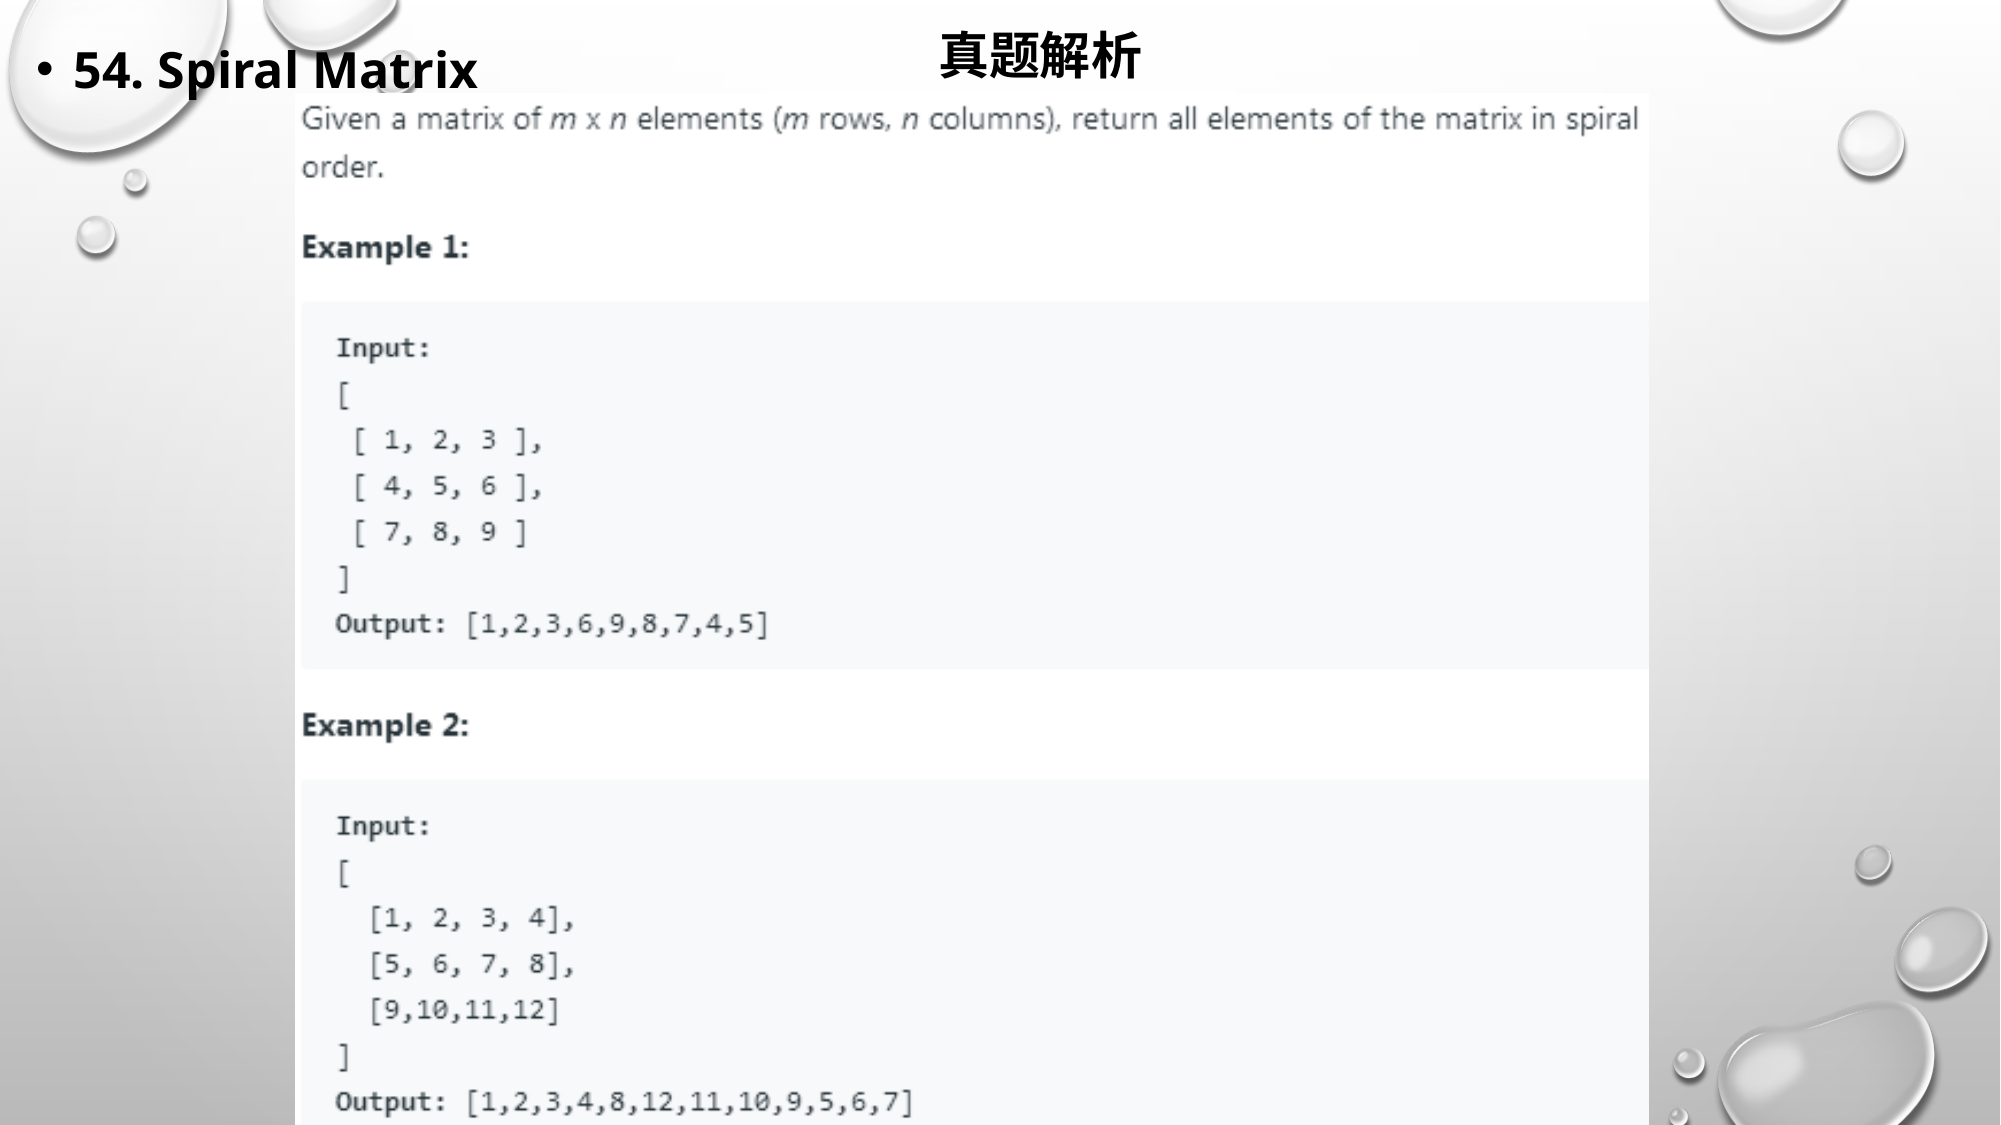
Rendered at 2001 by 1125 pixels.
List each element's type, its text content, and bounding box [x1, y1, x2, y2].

list 54. Spiral Matrix [21, 18, 1095, 951]
picture [0, 0, 2000, 1125]
title 真题解析 [1095, 22, 1371, 92]
